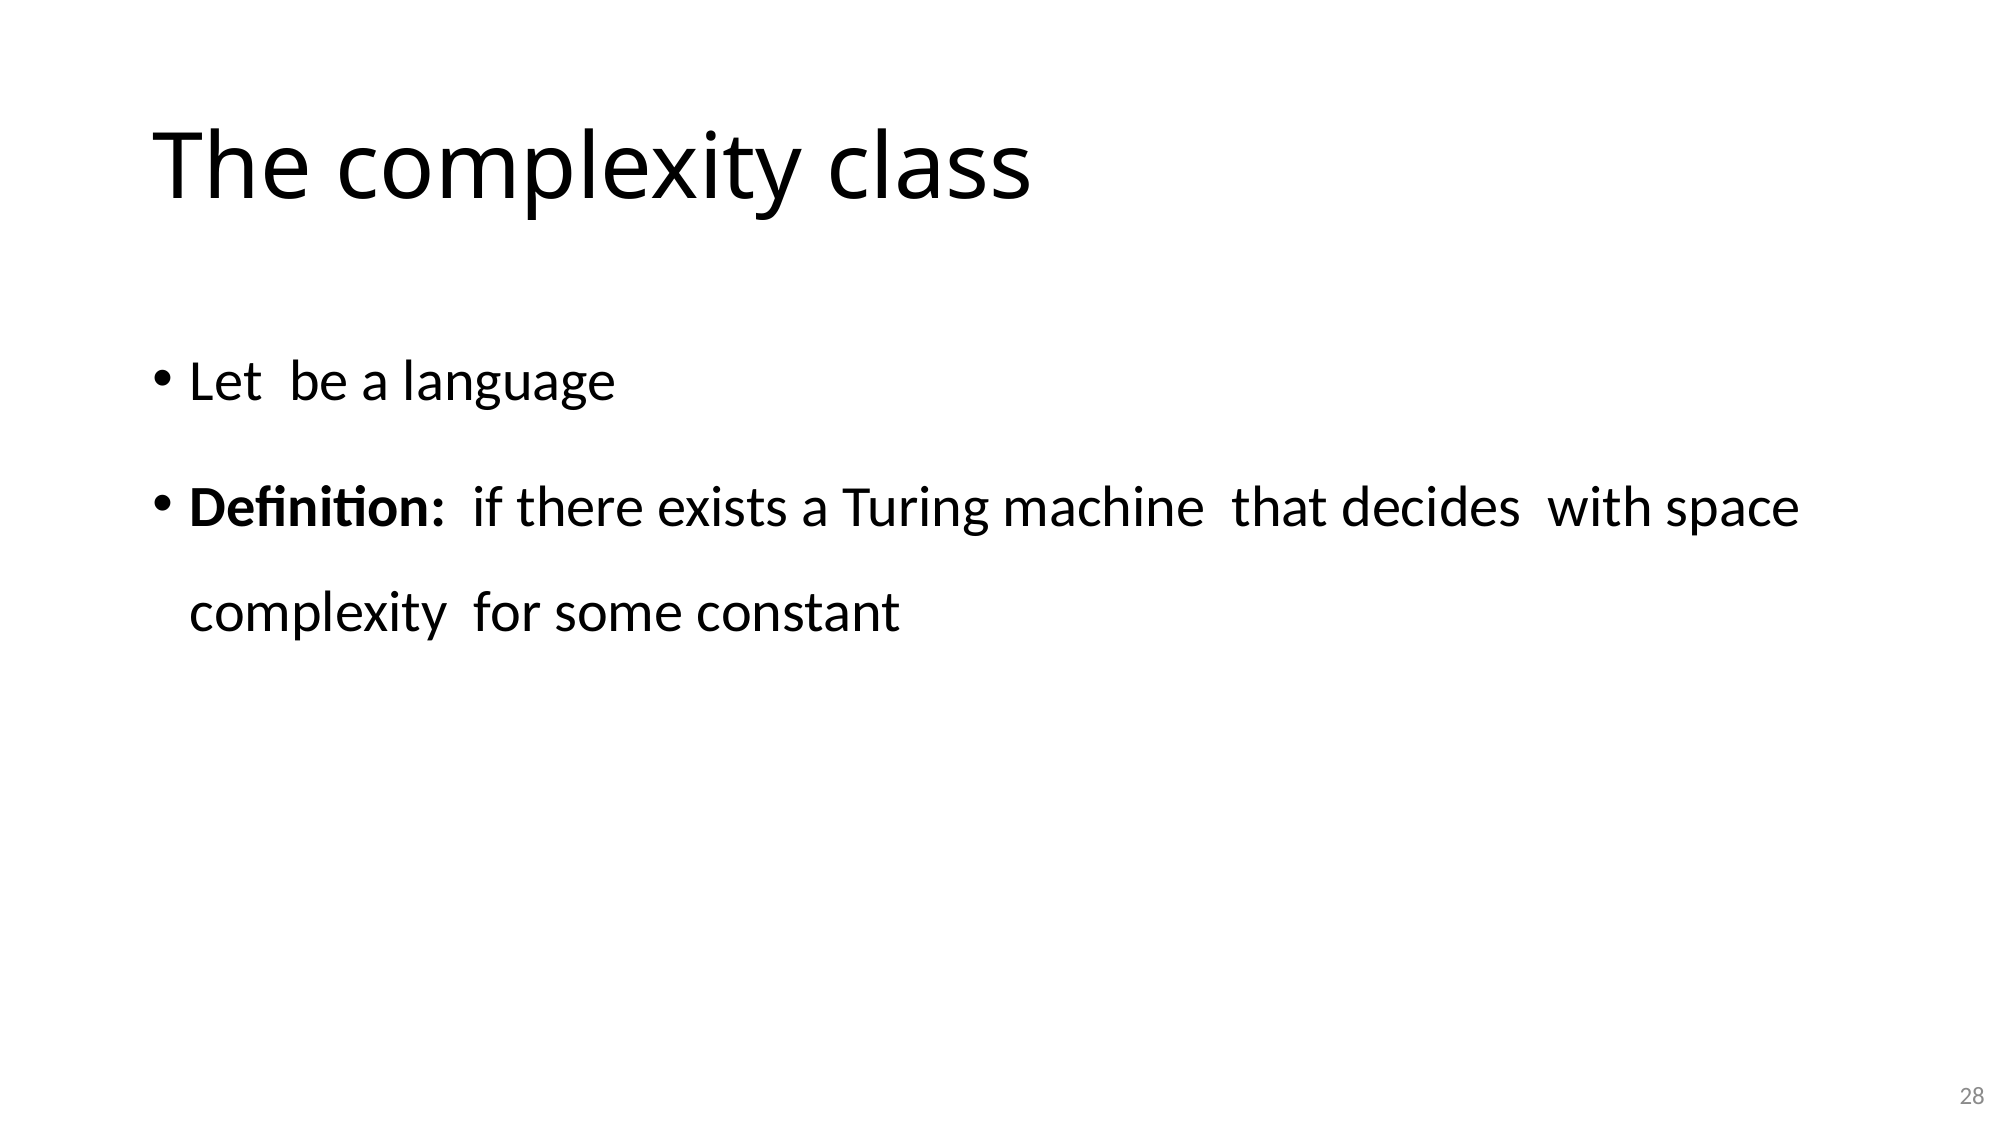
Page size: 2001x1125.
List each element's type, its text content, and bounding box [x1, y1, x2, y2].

slide_number 28 [1550, 1064, 2000, 1125]
